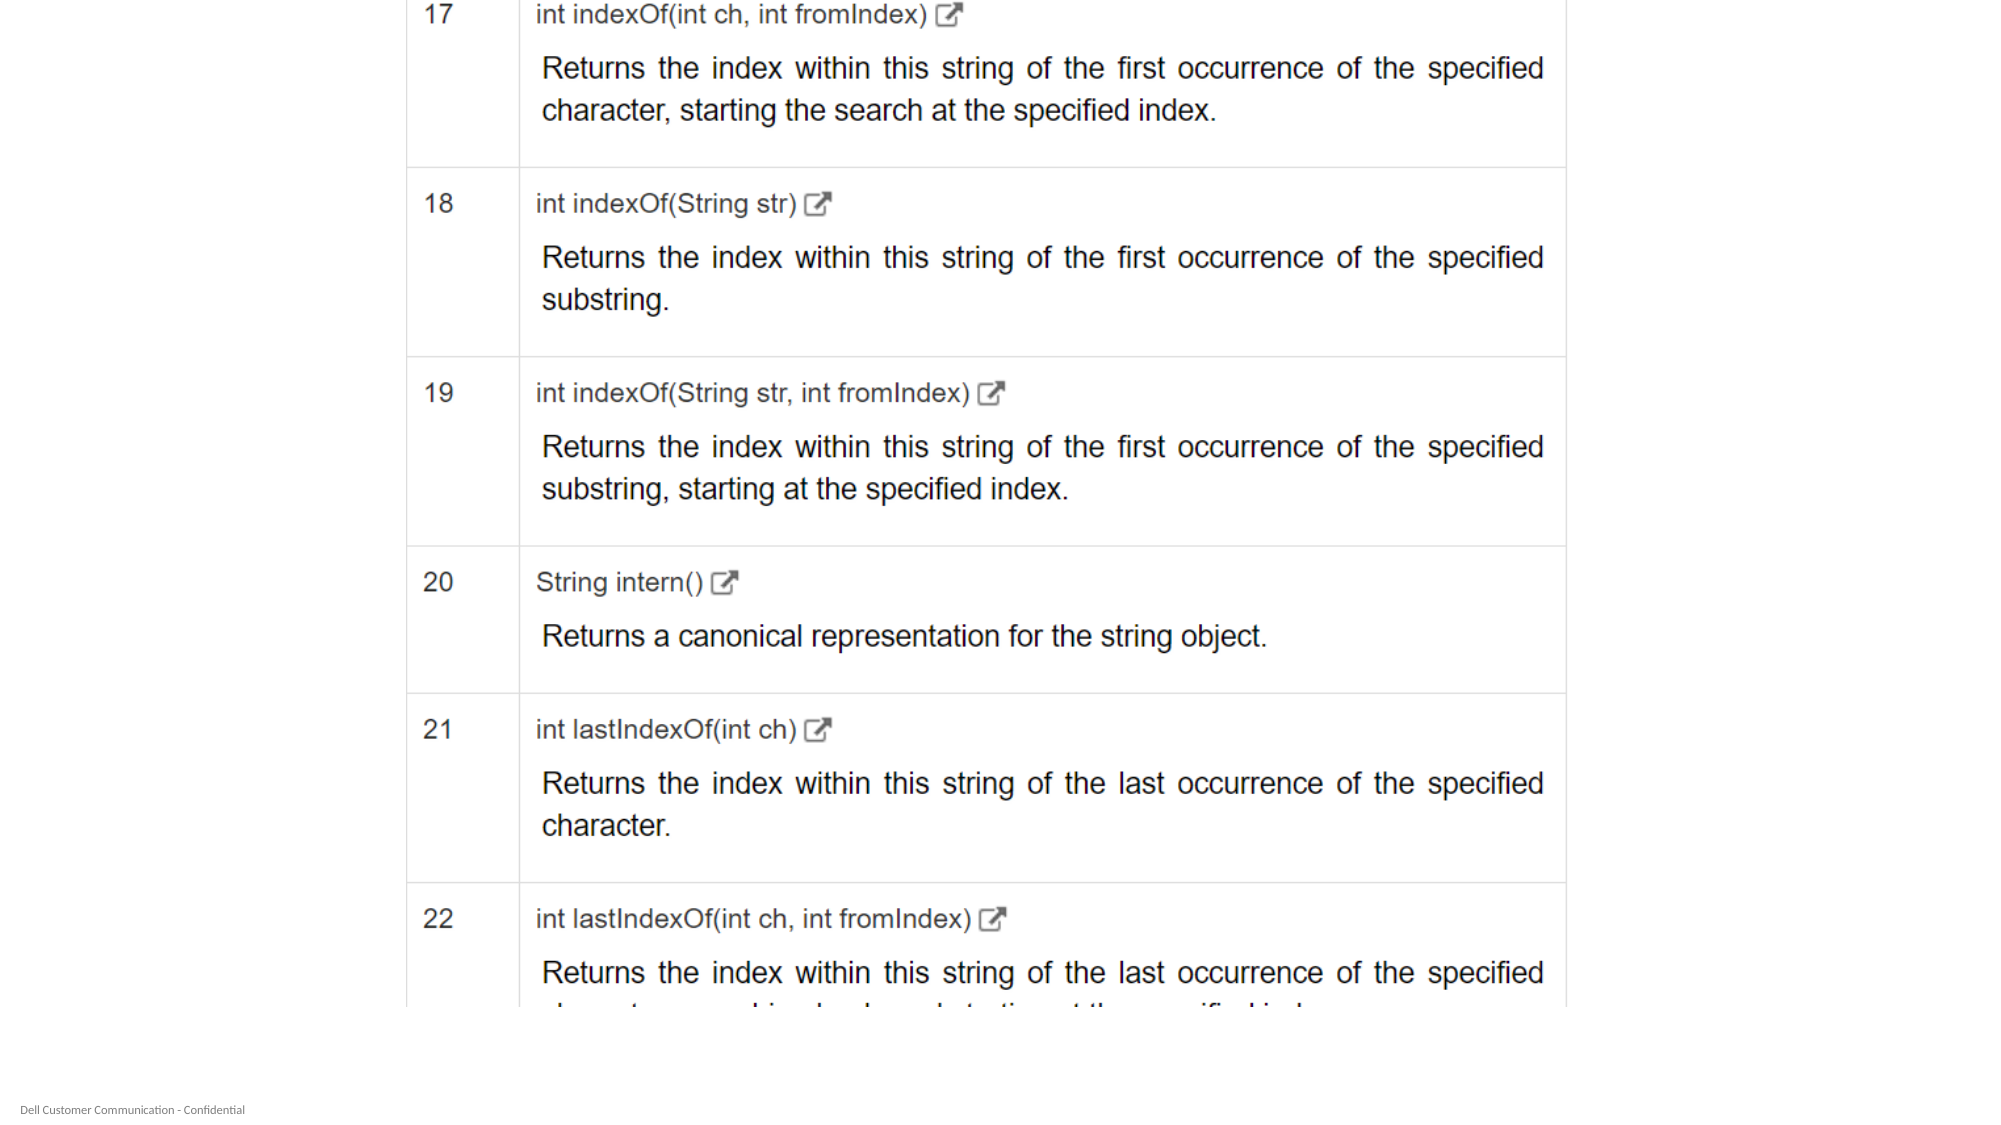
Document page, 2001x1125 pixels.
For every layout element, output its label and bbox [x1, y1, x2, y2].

list [406, 0, 1579, 1007]
